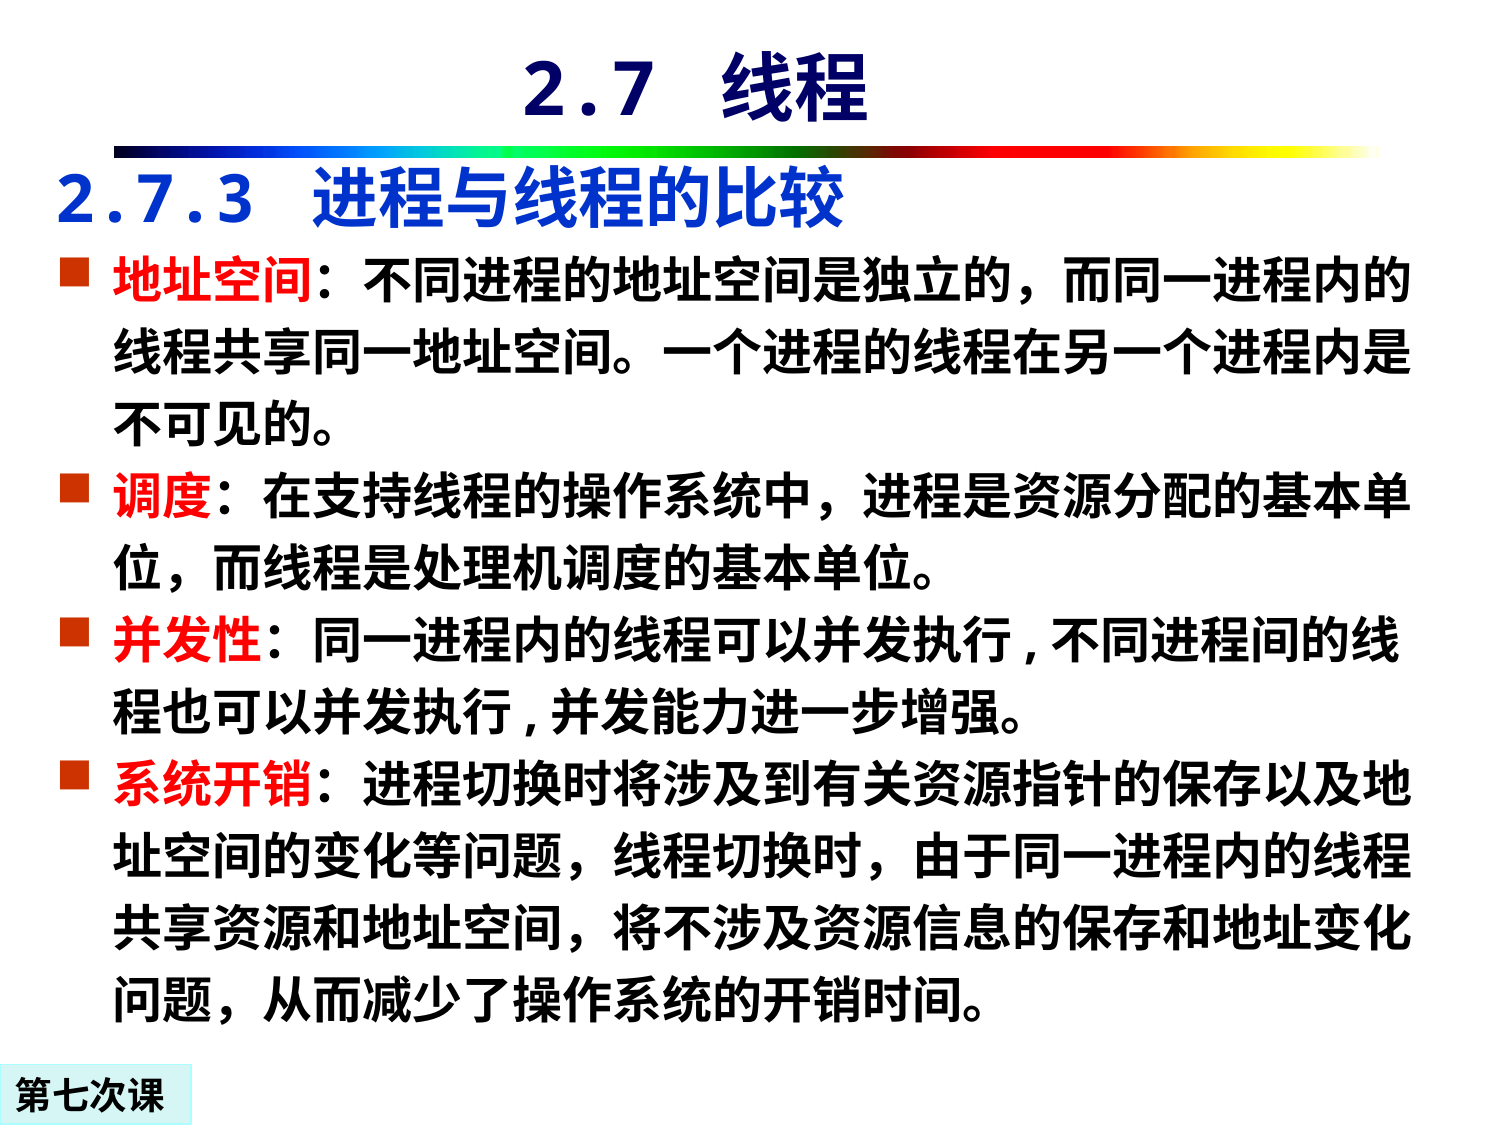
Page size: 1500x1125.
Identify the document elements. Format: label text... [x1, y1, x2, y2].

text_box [114, 145, 1379, 158]
text_box 第七次课 [0, 1064, 192, 1125]
list 2.7.3 进程与线程的比较 地址空间：不同进程的地址空间是独立的，而同一进程内的线程共享同一地址空间。一个进程的线程在另一个进程内是不可见的。 调度：在支持线程的操作系统中，进程是资源分配的基本单位，而线程是处理机调度的基本单位。 并发性：同一进程内的线程可以并发执行,不同进程间的线程也可以并发执行,并发能力进一步增强。 系统开销：进程切换时将涉及到有关资源指针的保存以及地址空间的变化等问题，线程切换时，由于同一进程内的线程共享资源和地址空间，将不涉及资源信息的保存和地址变化问题，从而减少了操作系统的开销时间。 [40, 148, 1460, 1047]
title 2.7 线程 [95, 14, 1296, 139]
